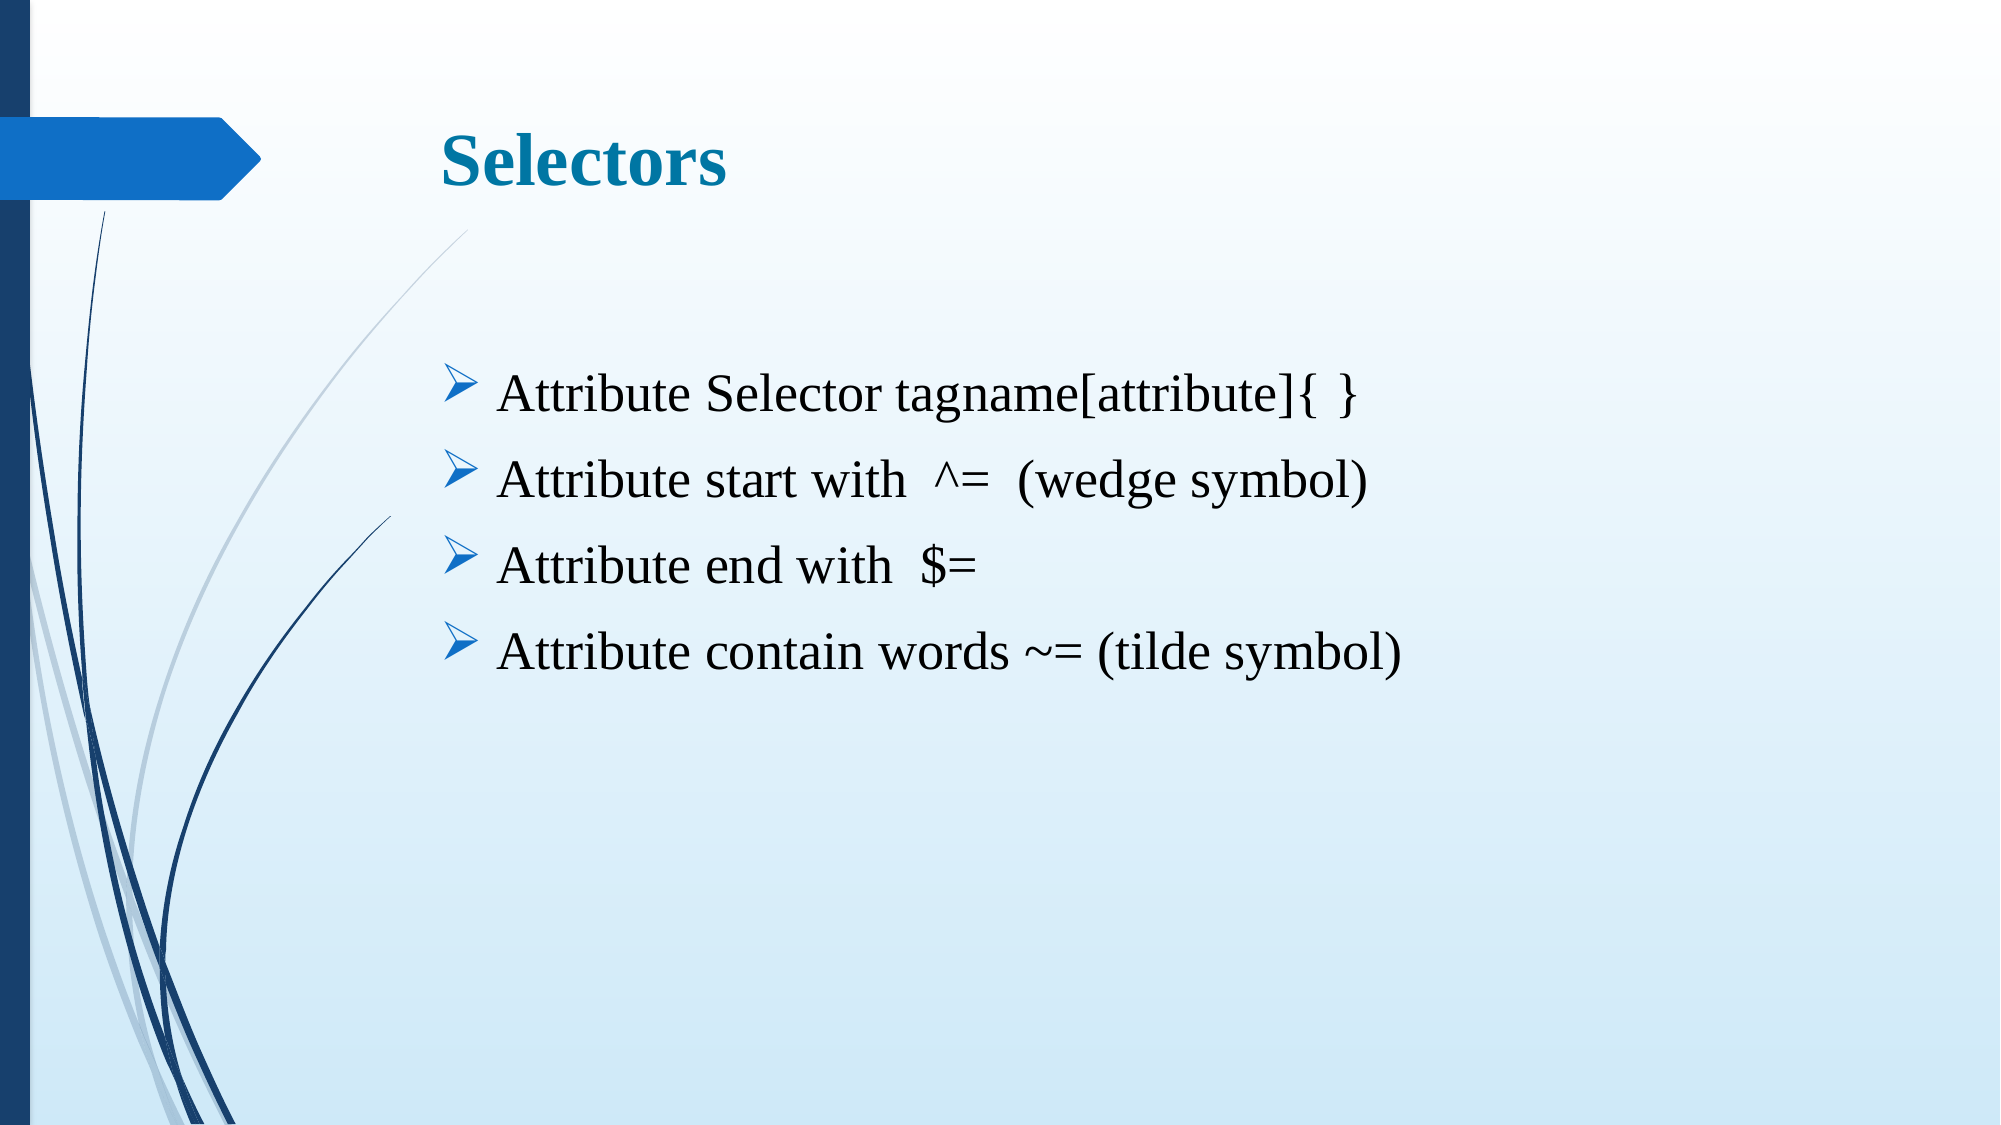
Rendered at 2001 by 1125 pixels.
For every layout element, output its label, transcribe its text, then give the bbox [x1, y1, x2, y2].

list Attribute Selector tagname[attribute]{ } Attribute start with ^= (wedge symbol) Attribute end with $= Attribute contain words ~= (tilde symbol) [424, 350, 1888, 970]
title Selectors [425, 102, 1888, 313]
